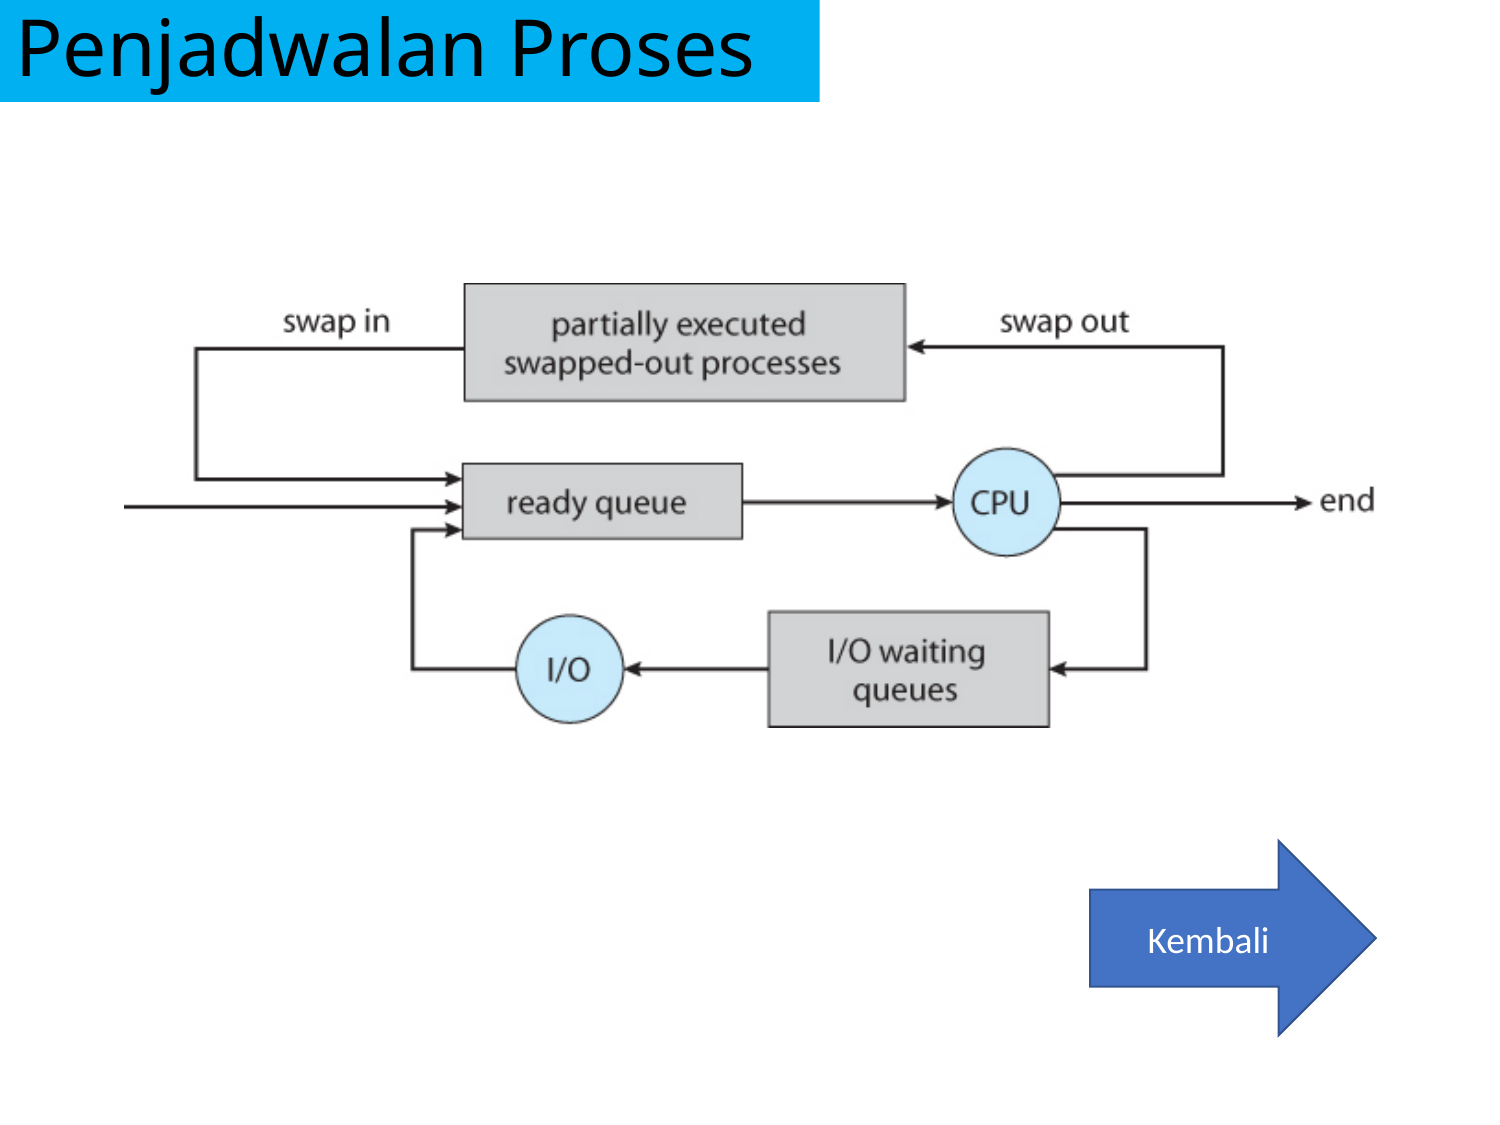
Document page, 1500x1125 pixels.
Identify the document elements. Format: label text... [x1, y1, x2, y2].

title Penjadwalan Proses [0, 0, 820, 102]
picture [124, 283, 1376, 728]
text_box Kembali [1089, 838, 1378, 1038]
